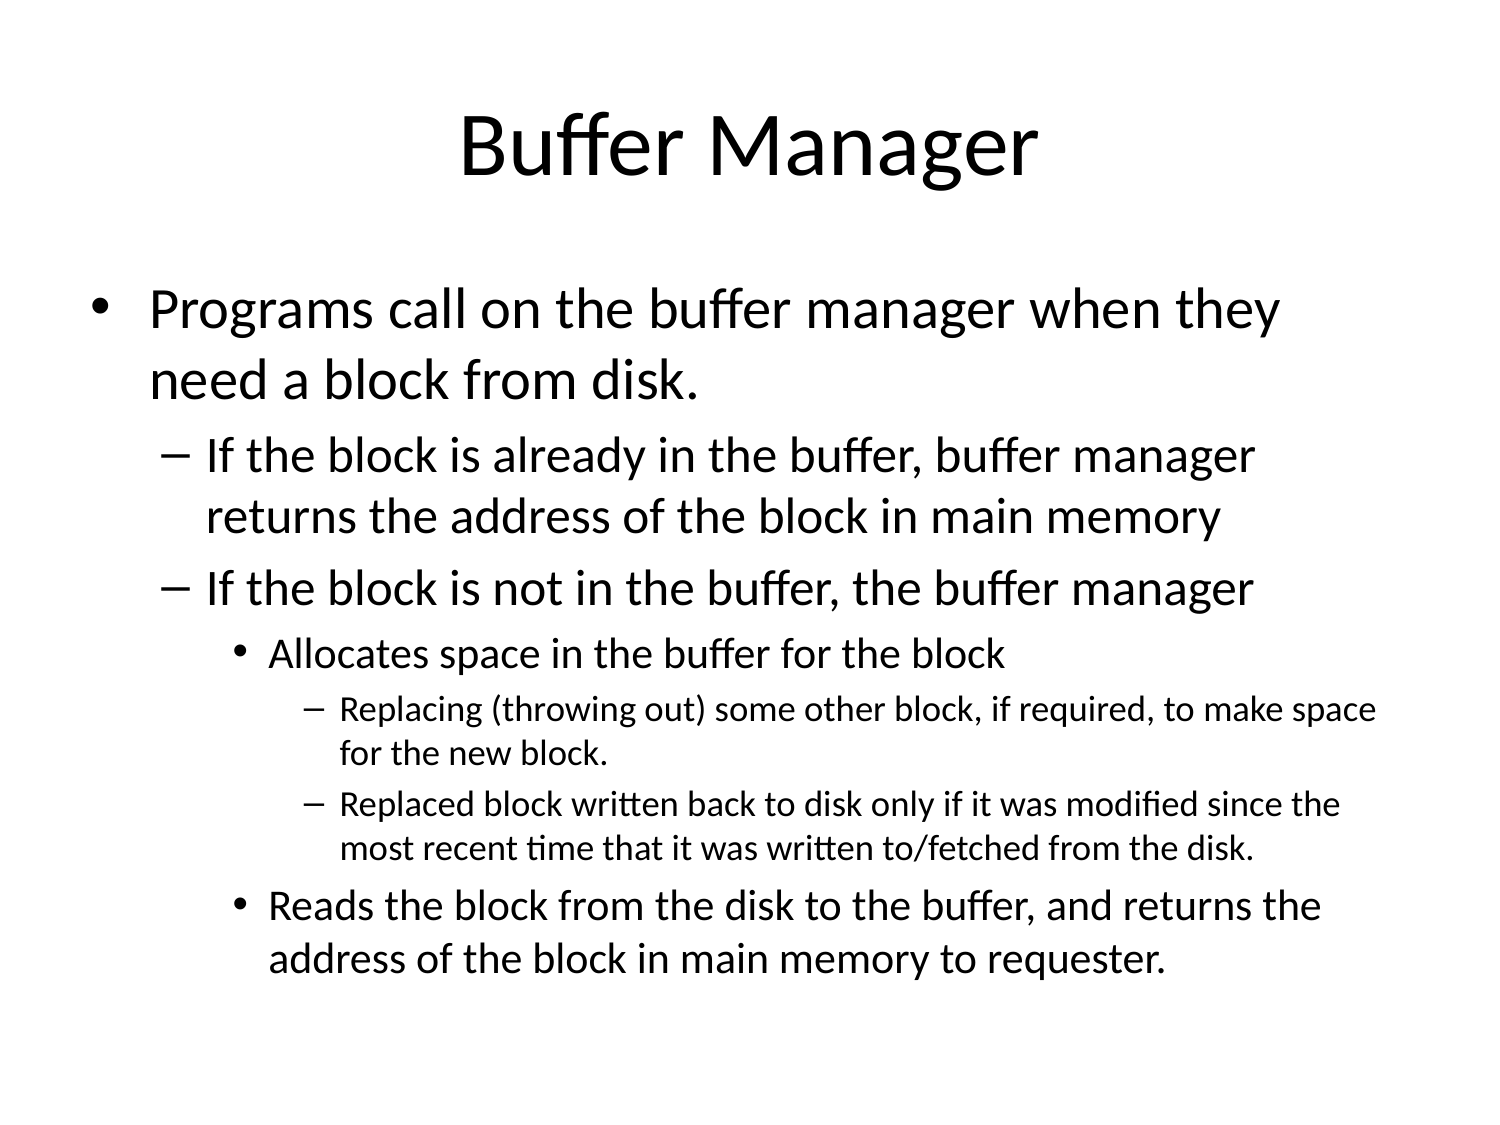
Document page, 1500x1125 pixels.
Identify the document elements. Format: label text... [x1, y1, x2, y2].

title Buffer Manager [75, 45, 1425, 233]
list Programs call on the buffer manager when they need a block from disk. If the block is already in the buffer, buffer manager returns the address of the block in main memory If the block is not in the buffer, the buffer manager Allocates space in the buffer for the block Replacing (throwing out) some other block, if required, to make space for the new block. Replaced block written back to disk only if it was modified since the most recent time that it was written to/fetched from the disk. Reads the block from the disk to the buffer, and returns the address of the block in main memory to requester. [75, 262, 1425, 1005]
